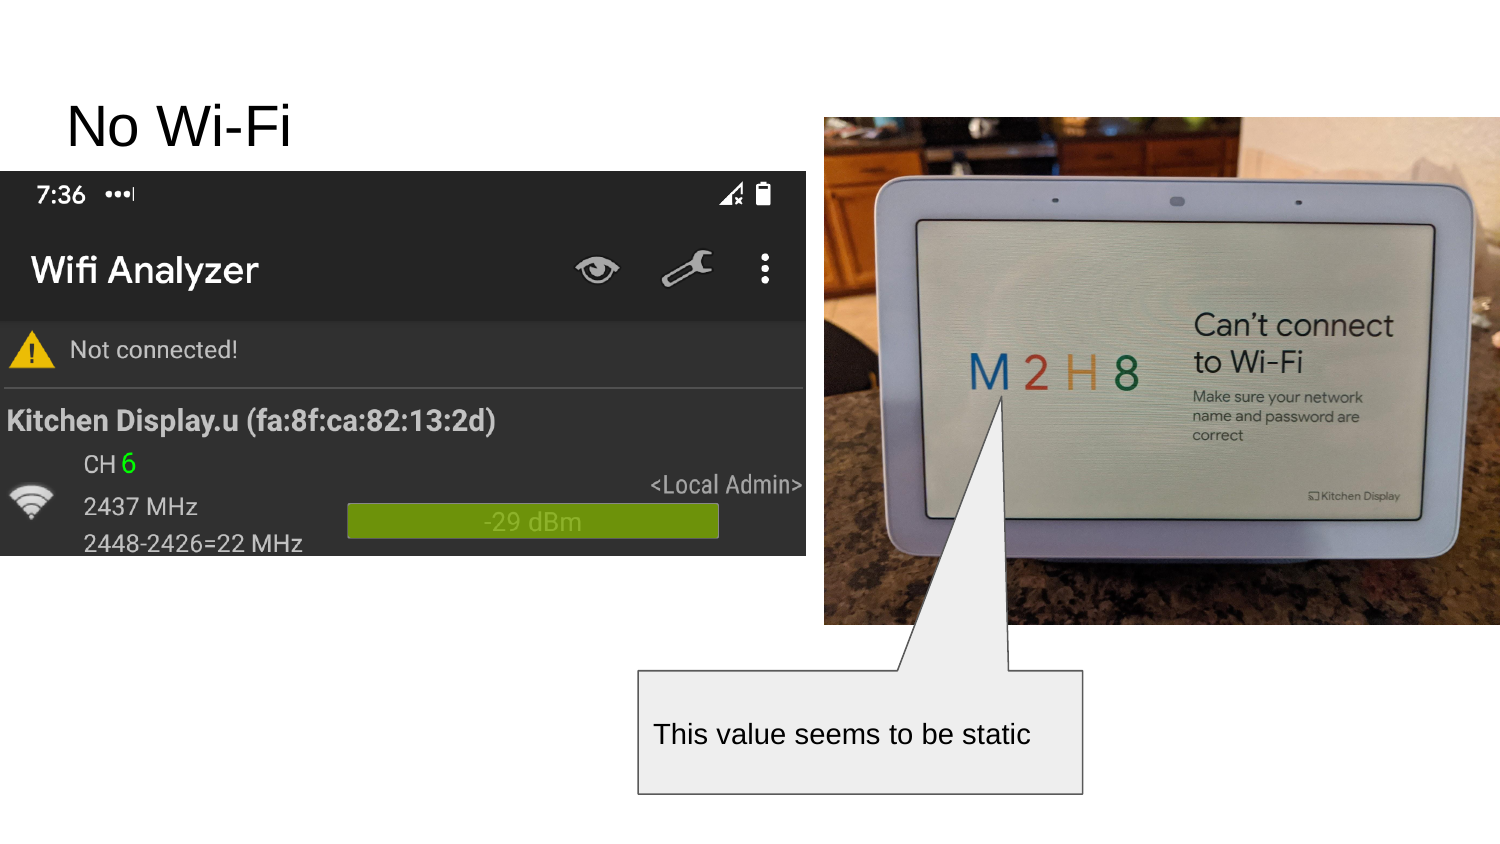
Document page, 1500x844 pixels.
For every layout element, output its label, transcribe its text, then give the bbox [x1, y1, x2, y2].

title No Wi-Fi [51, 72, 1449, 167]
picture [824, 117, 1500, 625]
text_box This value seems to be static [638, 632, 1083, 795]
picture [0, 171, 806, 557]
